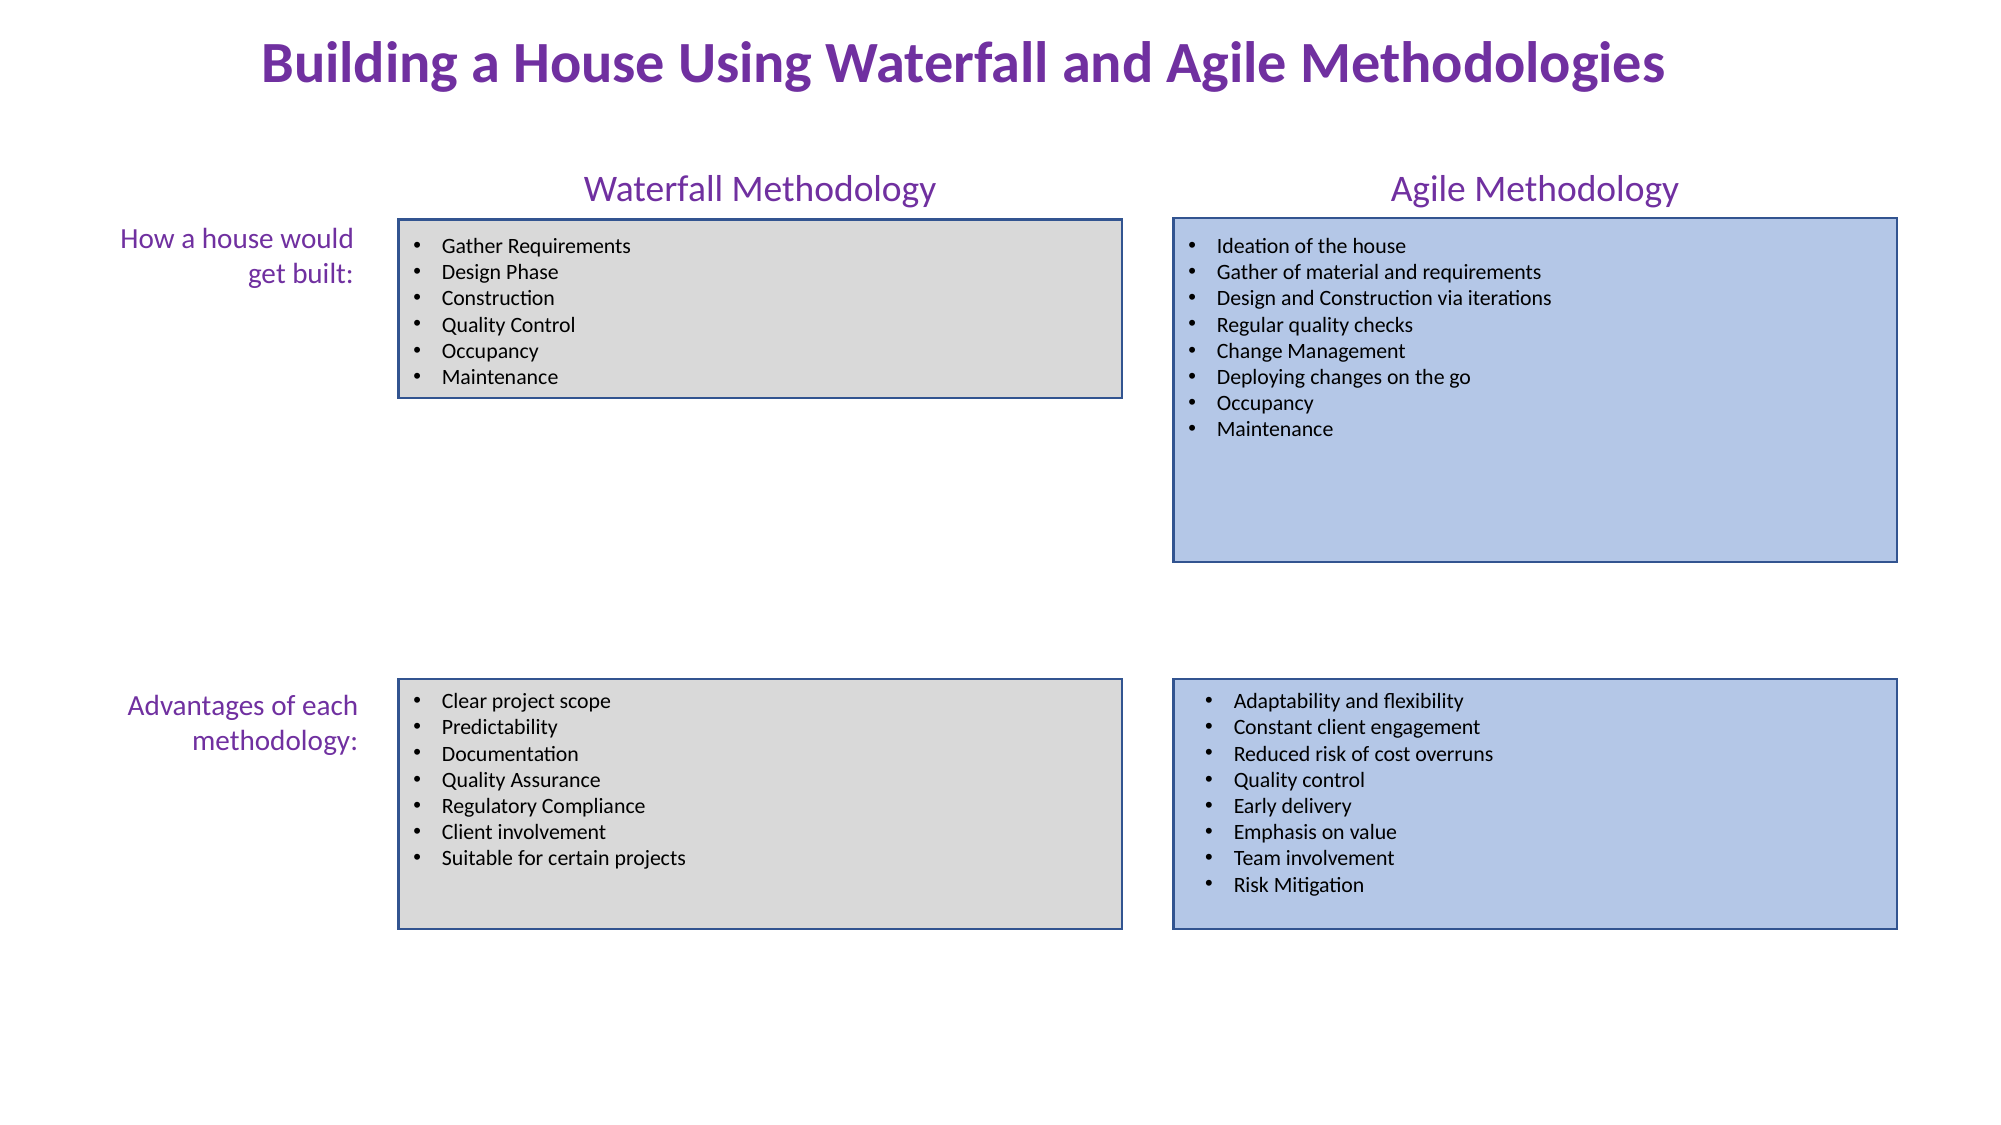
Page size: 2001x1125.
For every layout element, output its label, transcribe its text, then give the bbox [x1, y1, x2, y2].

text_box [397, 218, 1123, 399]
text_box Adaptability and flexibility Constant client engagement Reduced risk of cost overruns Quality control Early delivery Emphasis on value Team involvement Risk Mitigation [1190, 679, 1881, 904]
text_box [397, 678, 1123, 930]
text_box [1172, 217, 1898, 563]
text_box Gather Requirements Design Phase Construction Quality Control Occupancy Maintenance [398, 224, 1122, 397]
text_box Clear project scope Predictability Documentation Quality Assurance Regulatory Compliance Client involvement Suitable for certain projects [398, 679, 1089, 878]
text_box Advantages of each methodology: [60, 679, 373, 764]
text_box Agile Methodology [1279, 156, 1791, 217]
text_box Ideation of the house Gather of material and requirements Design and Construction via iterations Regular quality checks Change Management Deploying changes on the go Occupancy Maintenance [1173, 224, 1894, 475]
text_box [1172, 678, 1898, 930]
text_box How a house would get built: [90, 212, 369, 297]
text_box Building a House Using Waterfall and Agile Methodologies [138, 16, 1789, 102]
text_box Waterfall Methodology [504, 156, 1016, 217]
